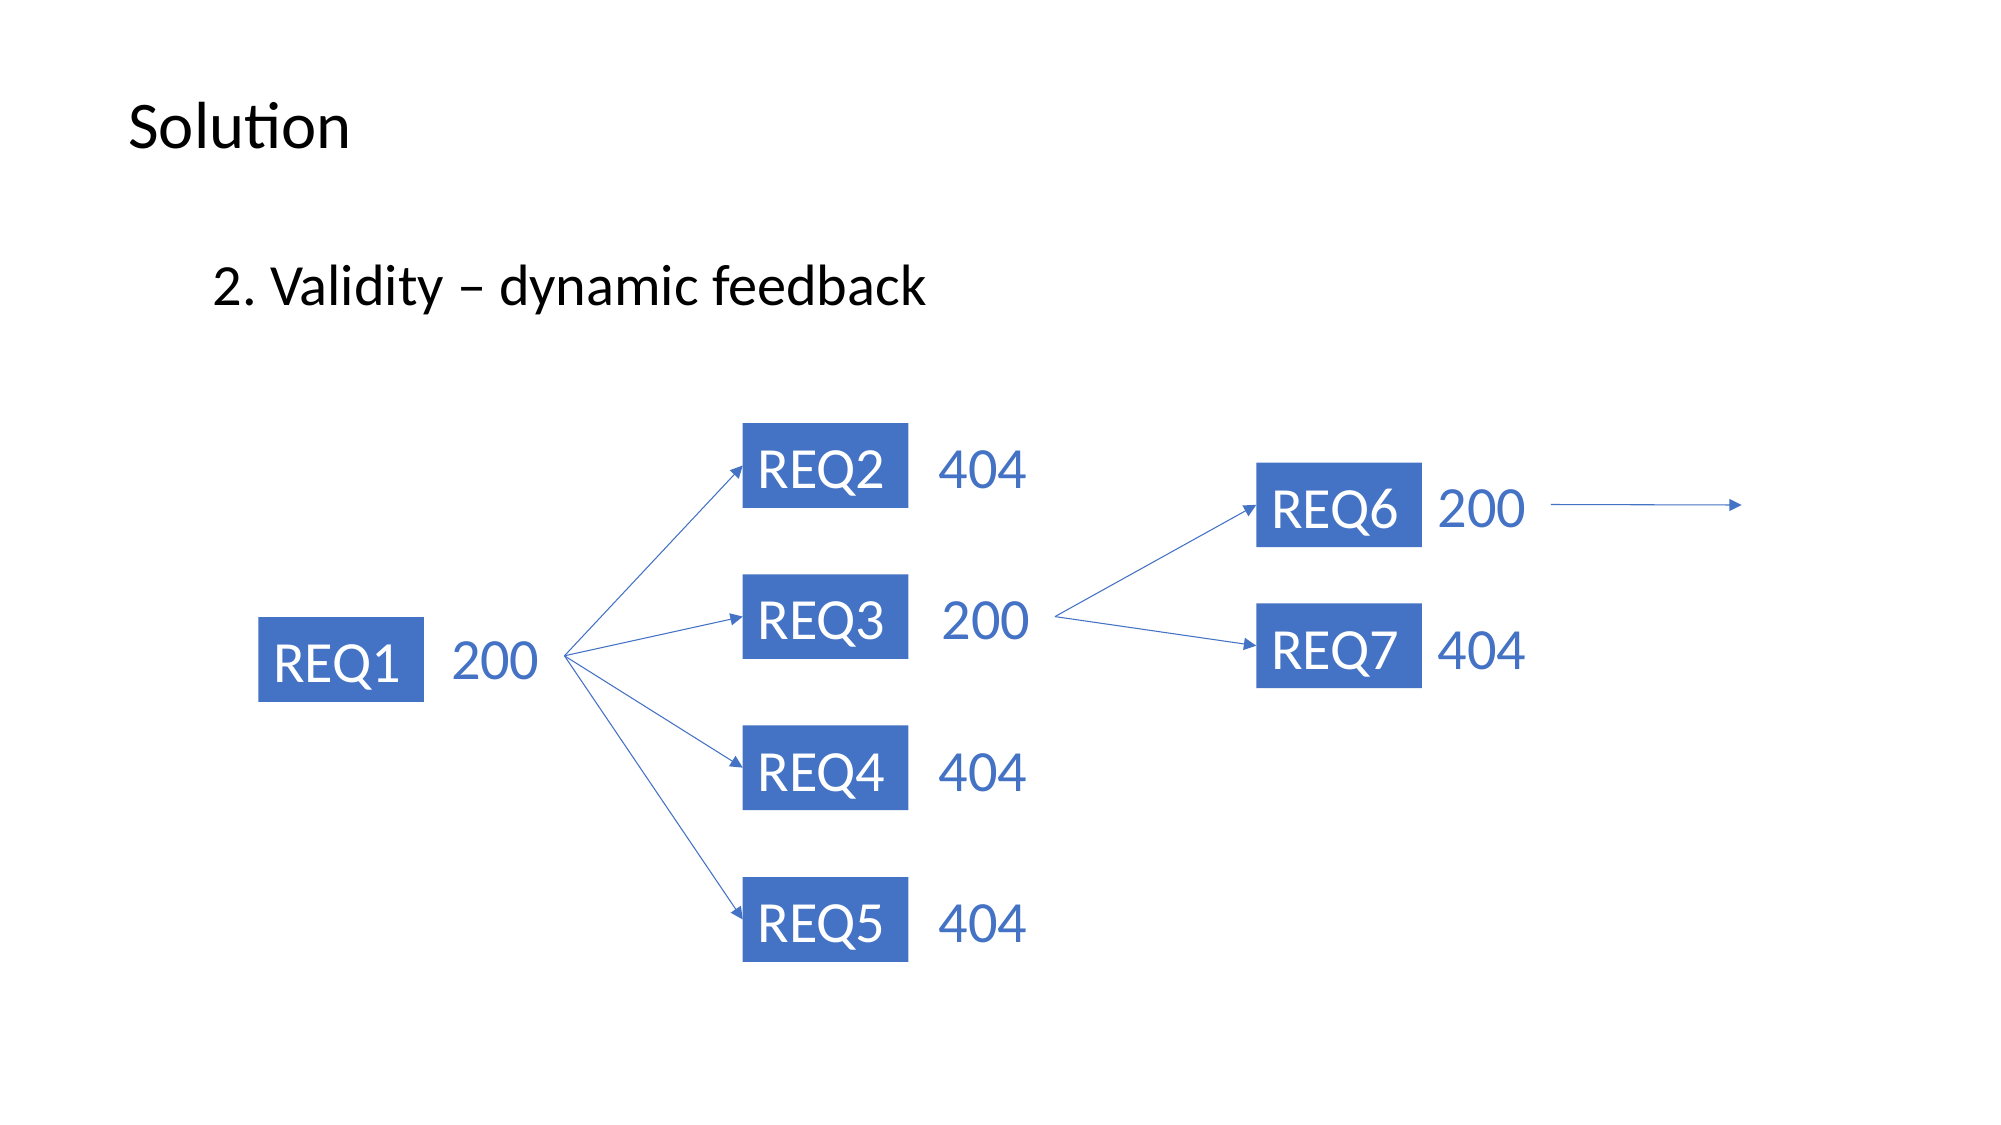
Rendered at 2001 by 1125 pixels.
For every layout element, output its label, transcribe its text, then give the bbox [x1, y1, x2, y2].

text_box REQ3 [743, 574, 909, 659]
text_box 404 [1422, 603, 1551, 689]
text_box 404 [923, 423, 1052, 508]
text_box REQ6 [1256, 462, 1422, 548]
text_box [1054, 617, 1257, 647]
text_box 404 [923, 725, 1052, 811]
text_box REQ5 [742, 877, 909, 962]
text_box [564, 656, 743, 920]
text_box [564, 617, 743, 656]
text_box REQ2 [742, 423, 909, 508]
text_box 200 [1422, 462, 1551, 547]
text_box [564, 465, 743, 617]
text_box 404 [923, 877, 1052, 962]
text_box REQ7 [1256, 603, 1422, 689]
text_box REQ4 [743, 725, 909, 811]
text_box 200 [436, 613, 564, 699]
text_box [1054, 505, 1257, 617]
text_box Solution [113, 74, 909, 170]
text_box 200 [926, 574, 1055, 659]
text_box 2. Validity – dynamic feedback [197, 204, 1033, 325]
text_box REQ1 [258, 617, 424, 702]
